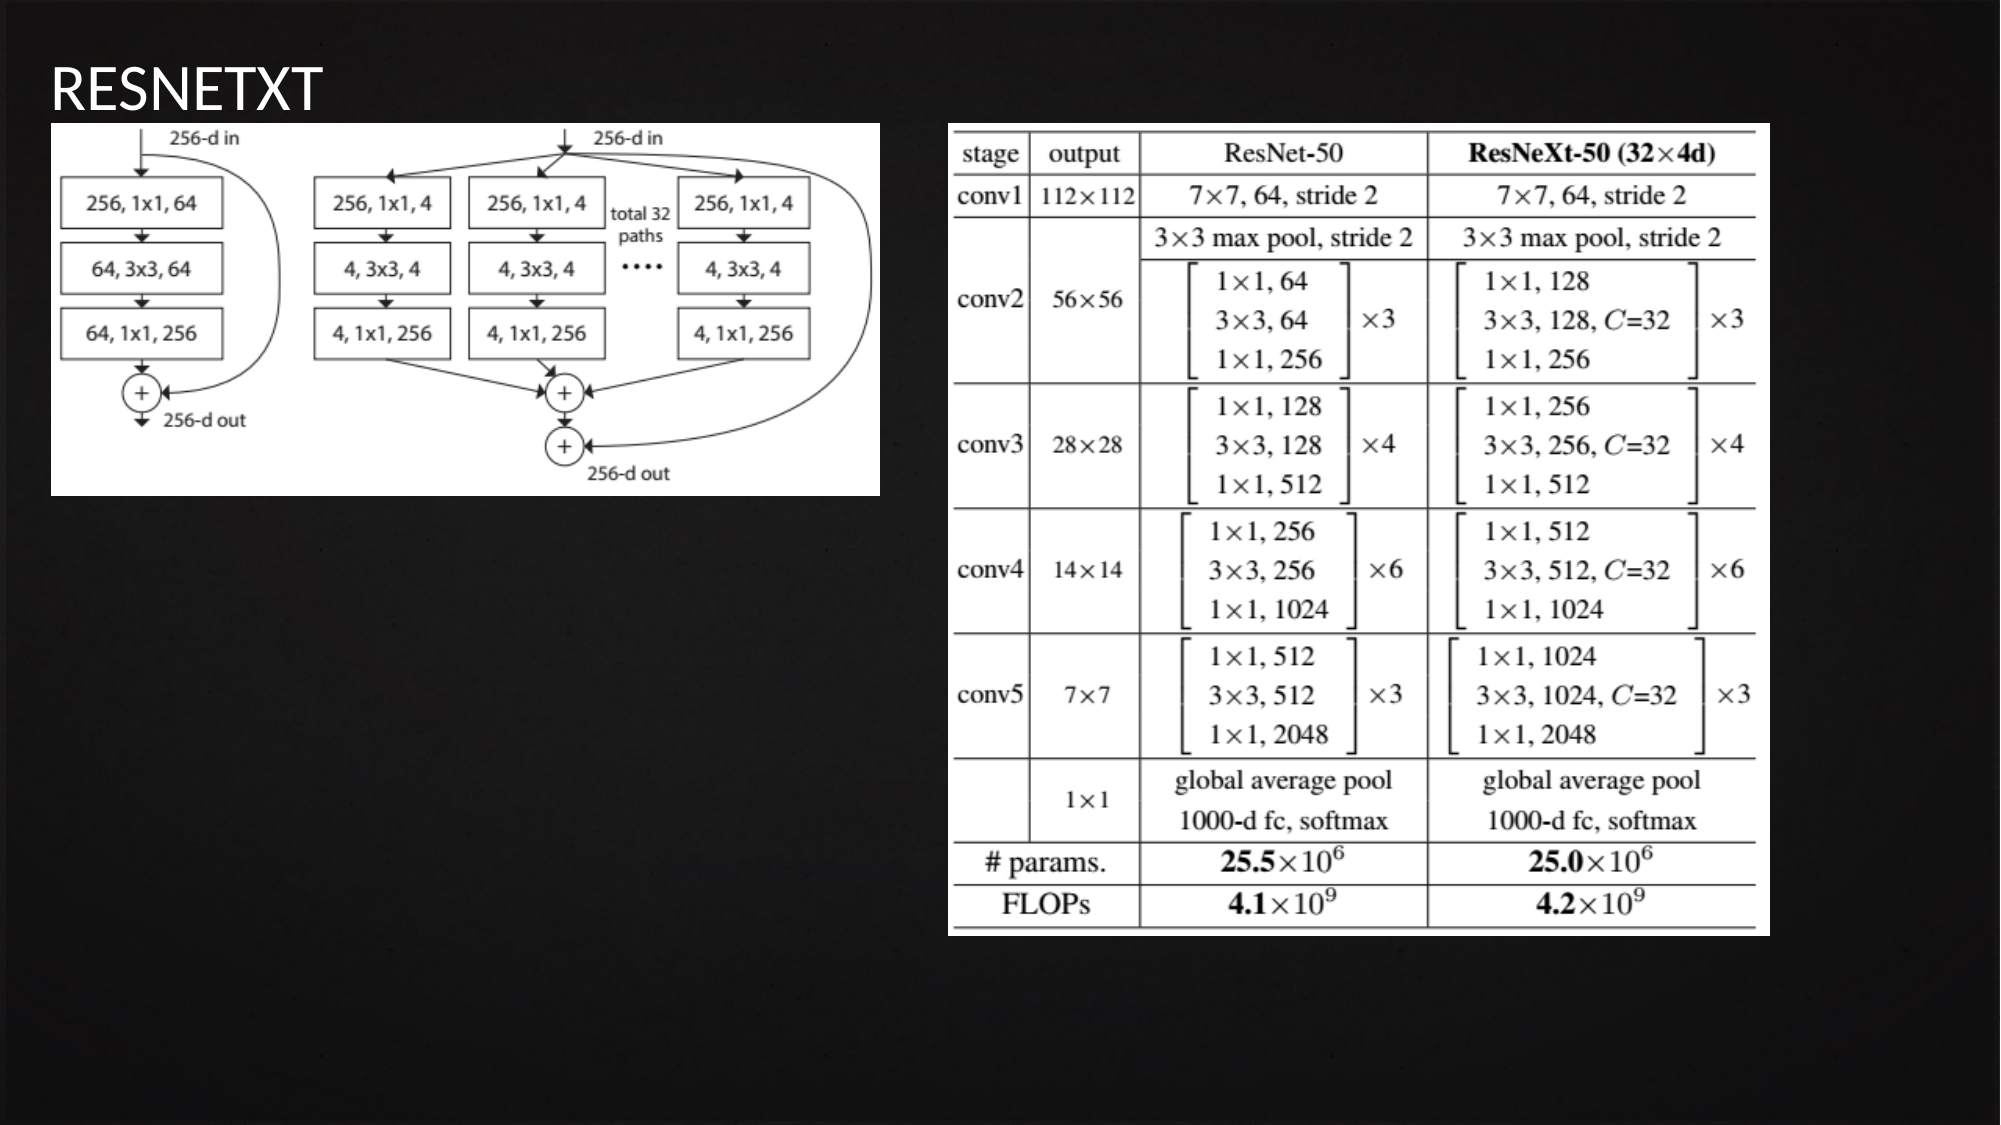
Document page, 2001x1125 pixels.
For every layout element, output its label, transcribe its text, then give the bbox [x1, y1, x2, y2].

title ResnetXT [50, 45, 1957, 124]
picture [0, 0, 2000, 1125]
